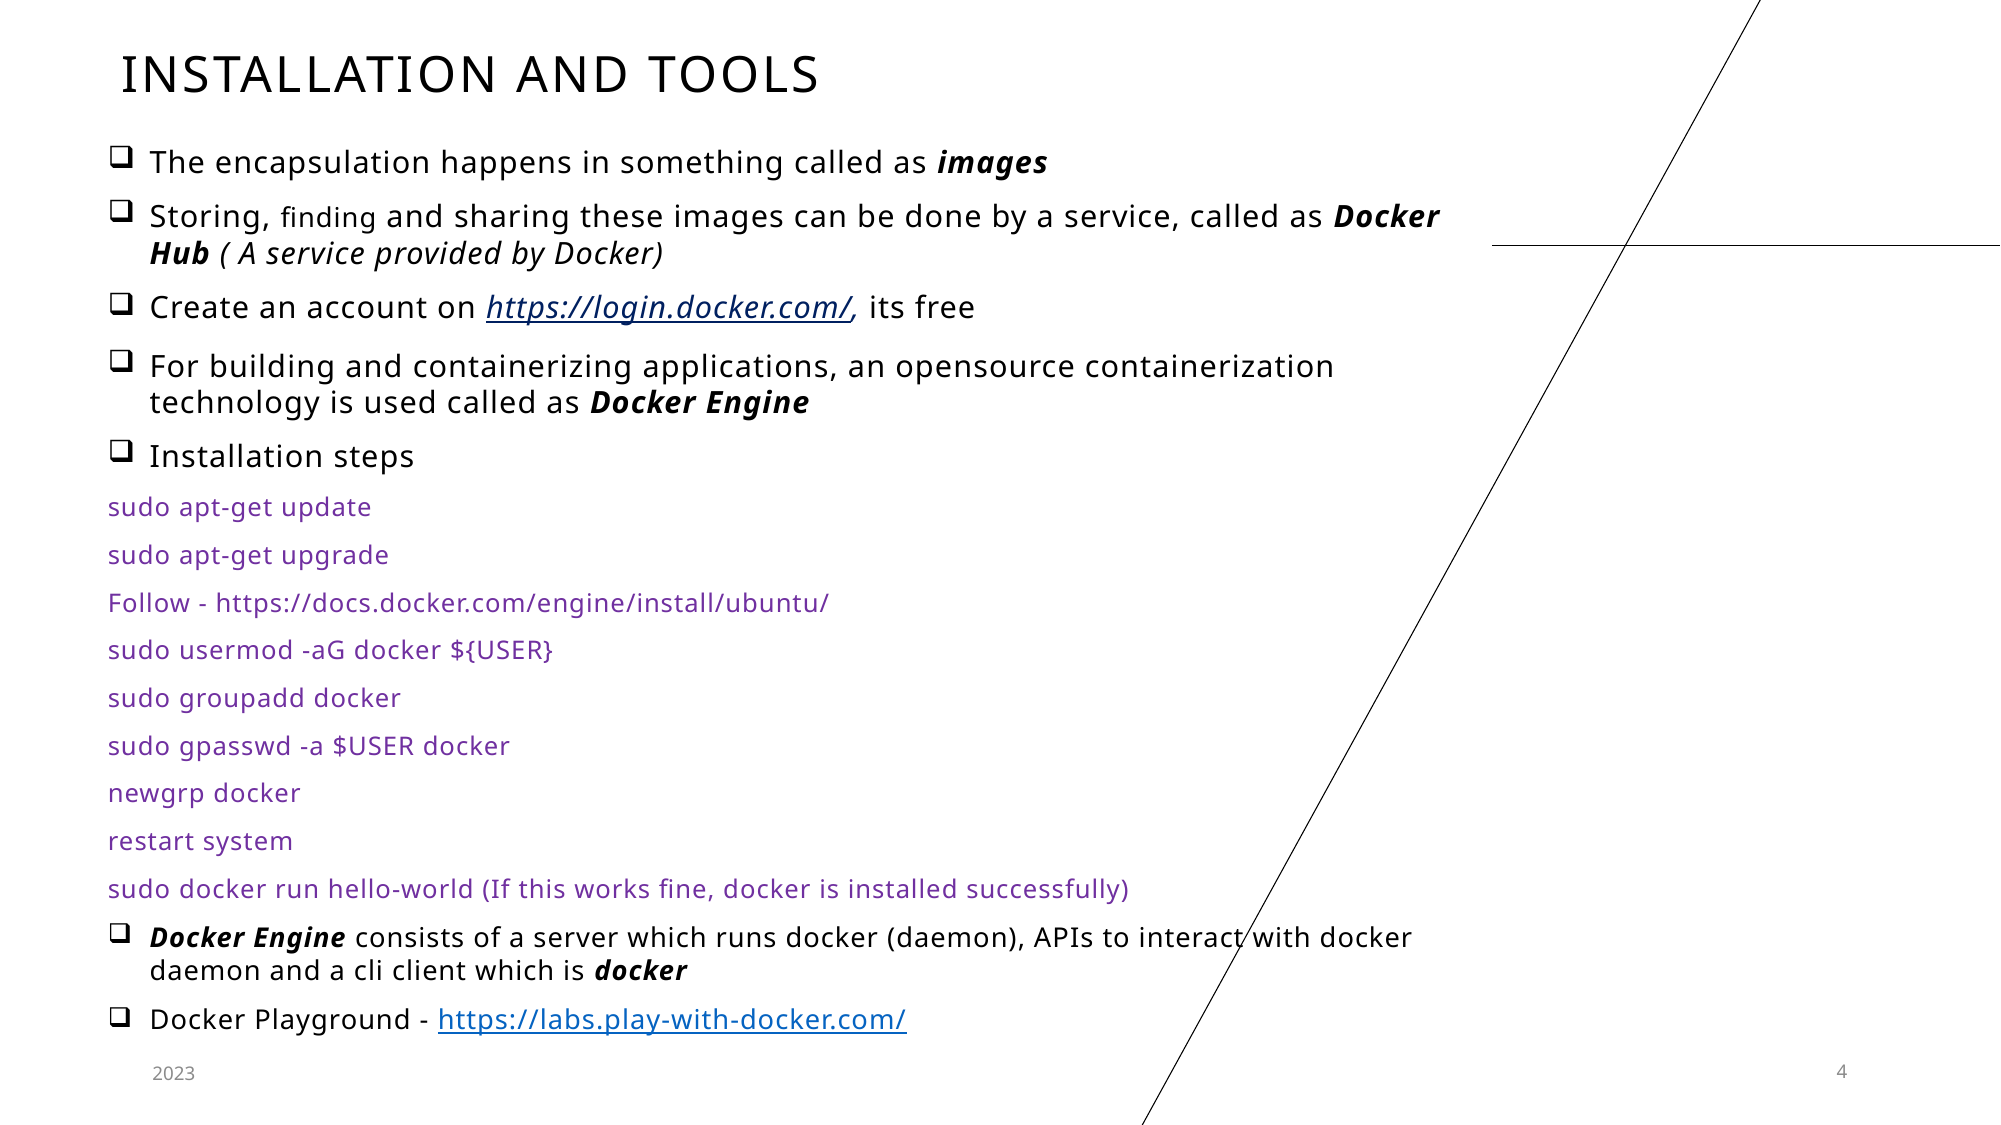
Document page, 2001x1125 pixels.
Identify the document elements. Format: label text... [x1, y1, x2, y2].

slide_number 4 [1412, 1042, 1863, 1103]
title Installation and tools [106, 25, 945, 111]
slide_number 2023 [137, 1042, 338, 1103]
list The encapsulation happens in something called as images Storing, finding and sharing these images can be done by a service, called as Docker Hub ( A service provided by Docker) Create an account on https://login.docker.com/, its free For building and containerizing applications, an opensource containerization technology is used called as Docker Engine Installation steps sudo apt-get update sudo apt-get upgrade Follow - https://docs.docker.com/engine/install/ubuntu/ sudo usermod -aG docker ${USER} sudo groupadd docker sudo gpasswd -a $USER docker newgrp docker restart system sudo docker run hello-world (If this works fine, docker is installed successfully) Docker Engine consists of a server which runs docker (daemon), APIs to interact with docker daemon and a cli client which is docker Docker Playground - https://labs.play-with-docker.com/ [93, 135, 1481, 1058]
